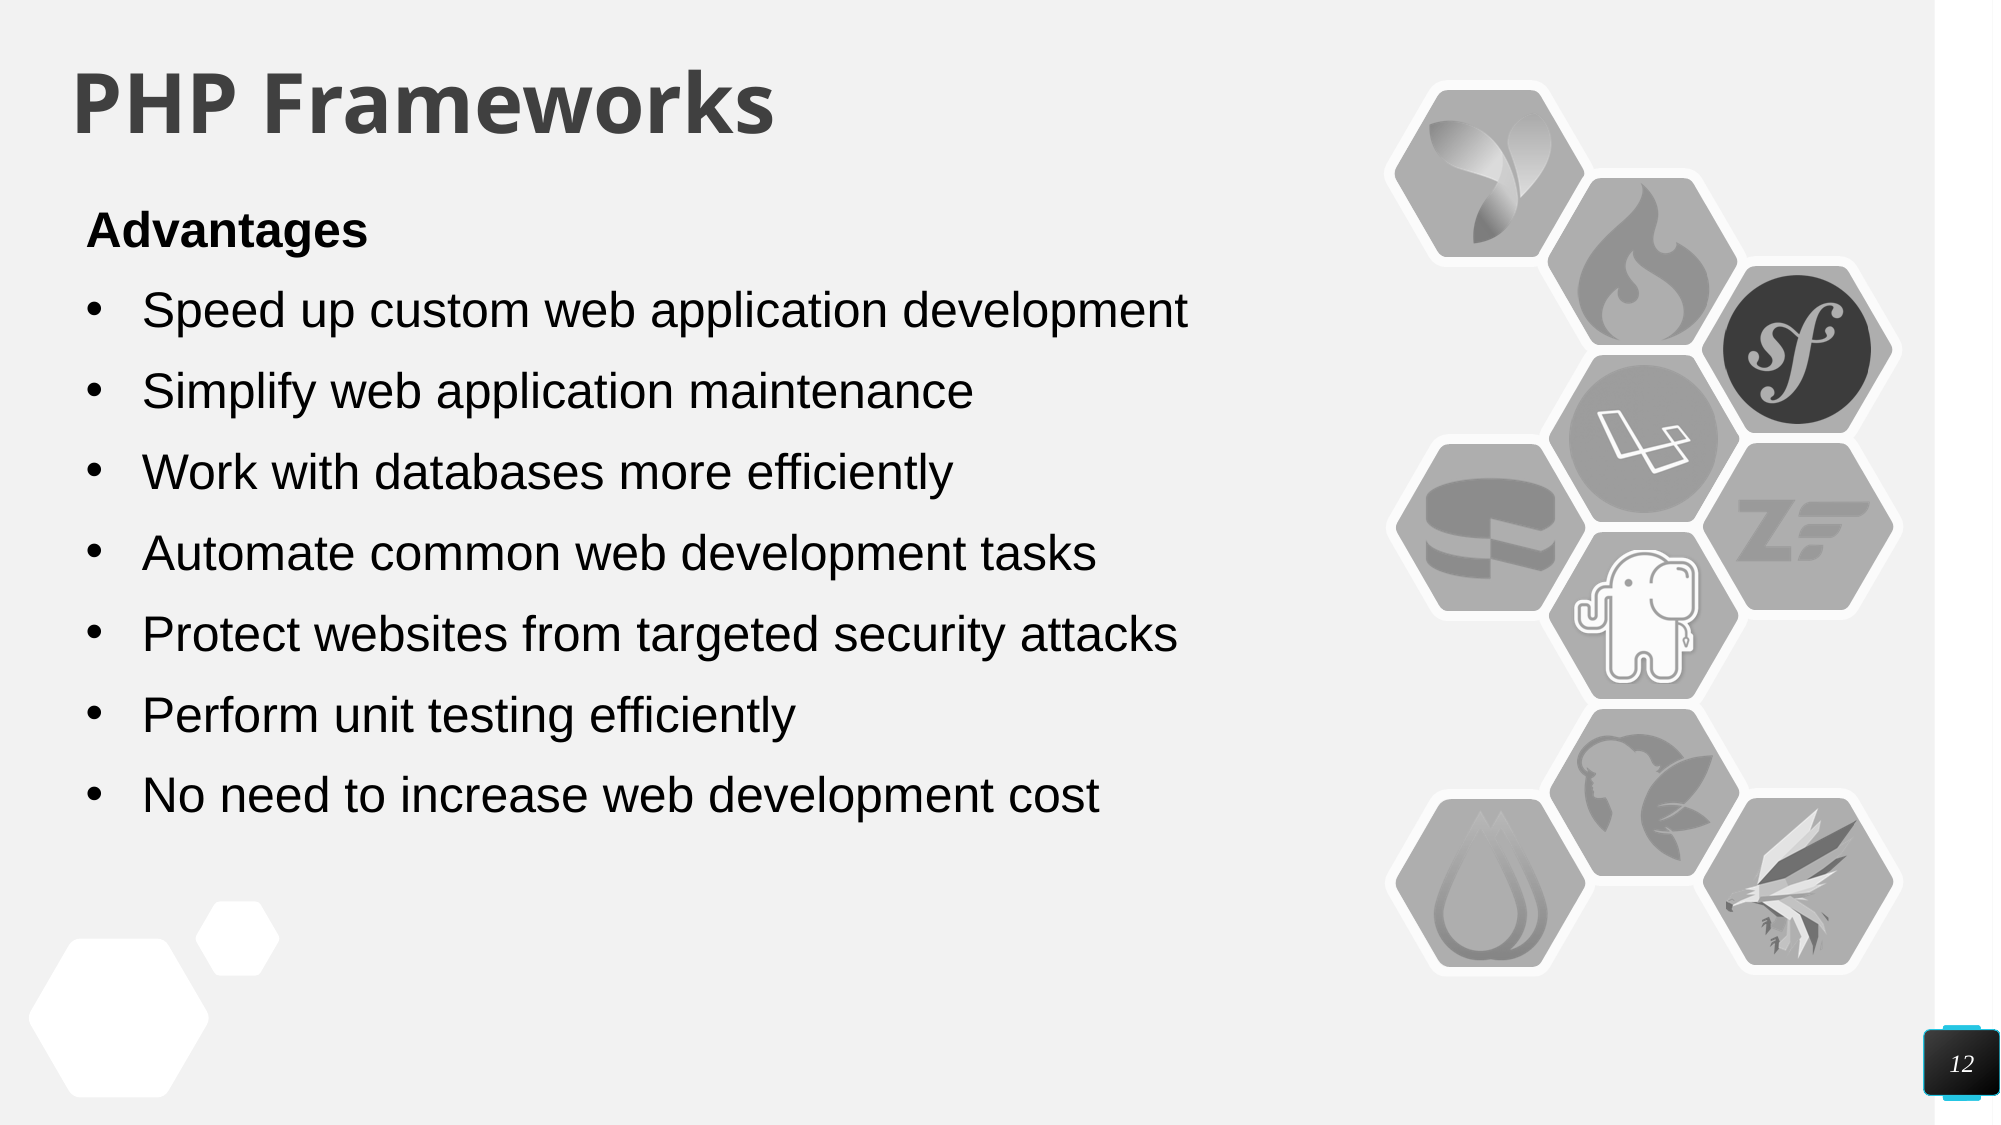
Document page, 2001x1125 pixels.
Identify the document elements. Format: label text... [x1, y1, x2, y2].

picture [1383, 79, 1904, 977]
title PHP Frameworks [70, 70, 1930, 142]
slide_number 12 [1923, 1029, 2000, 1096]
text_box Advantages Speed up custom web application development Simplify web application maintenance Work with databases more efficiently Automate common web development tasks Protect websites from targeted security attacks Perform unit testing efficiently No need to increase web development cost [70, 189, 1383, 934]
